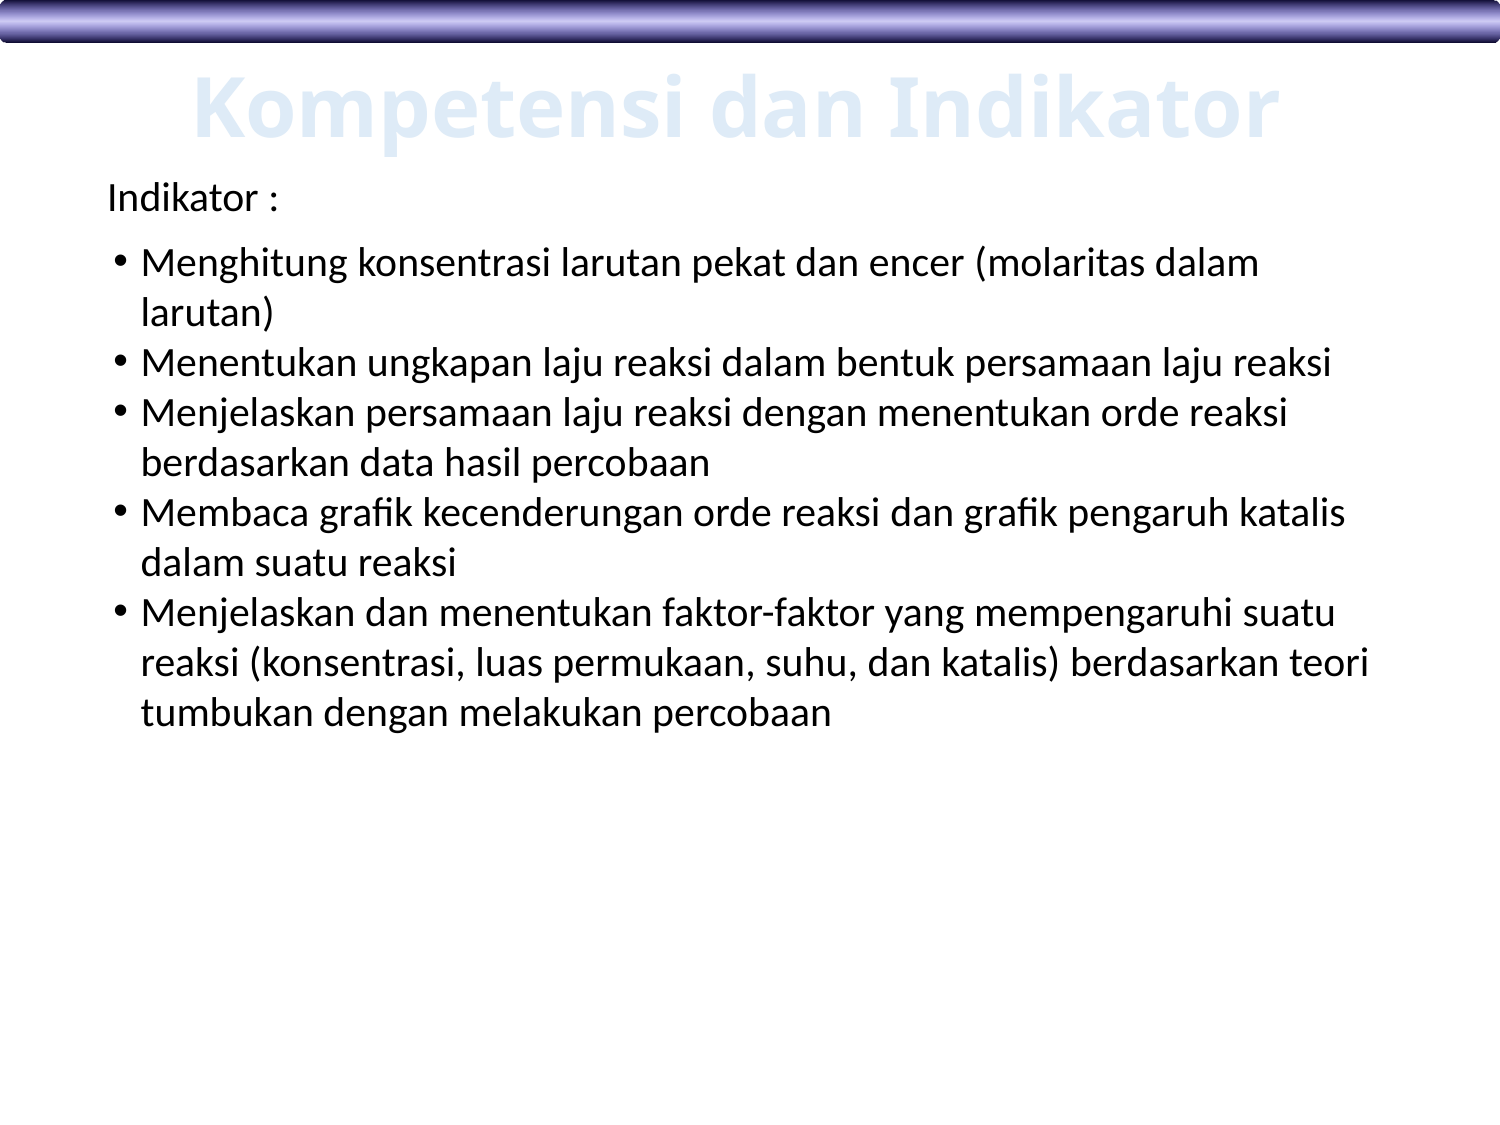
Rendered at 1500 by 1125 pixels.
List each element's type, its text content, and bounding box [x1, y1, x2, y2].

text_box Kompetensi dan Indikator [175, 46, 1297, 162]
text_box [0, 0, 1500, 43]
text_box Menghitung konsentrasi larutan pekat dan encer (molaritas dalam larutan) Menentukan ungkapan laju reaksi dalam bentuk persamaan laju reaksi Menjelaskan persamaan laju reaksi dengan menentukan orde reaksi berdasarkan data hasil percobaan Membaca grafik kecenderungan orde reaksi dan grafik pengaruh katalis dalam suatu reaksi Menjelaskan dan menentukan faktor-faktor yang mempengaruhi suatu reaksi (konsentrasi, luas permukaan, suhu, dan katalis) berdasarkan teori tumbukan dengan melakukan percobaan [98, 227, 1402, 838]
text_box Indikator : [92, 162, 610, 228]
